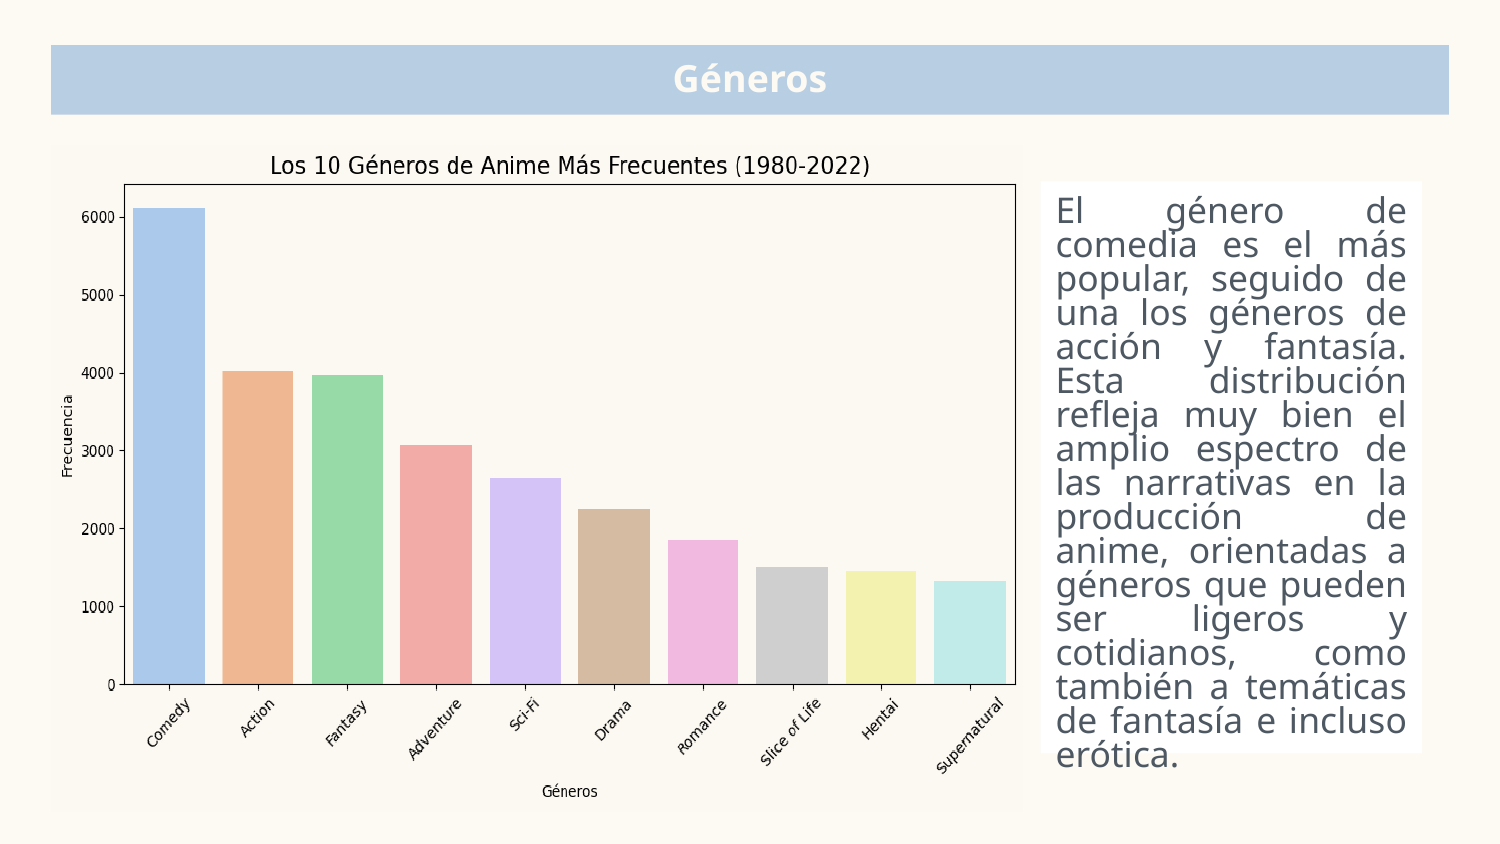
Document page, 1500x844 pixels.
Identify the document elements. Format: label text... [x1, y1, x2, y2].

picture [50, 145, 1023, 812]
title Géneros [51, 45, 1449, 115]
subtitle El género de comedia es el más popular, seguido de una los géneros de acción y fantasía. Esta distribución refleja muy bien el amplio espectro de las narrativas en la producción de anime, orientadas a géneros que pueden ser ligeros y cotidianos, como también a temáticas de fantasía e incluso erótica. [1040, 181, 1423, 754]
